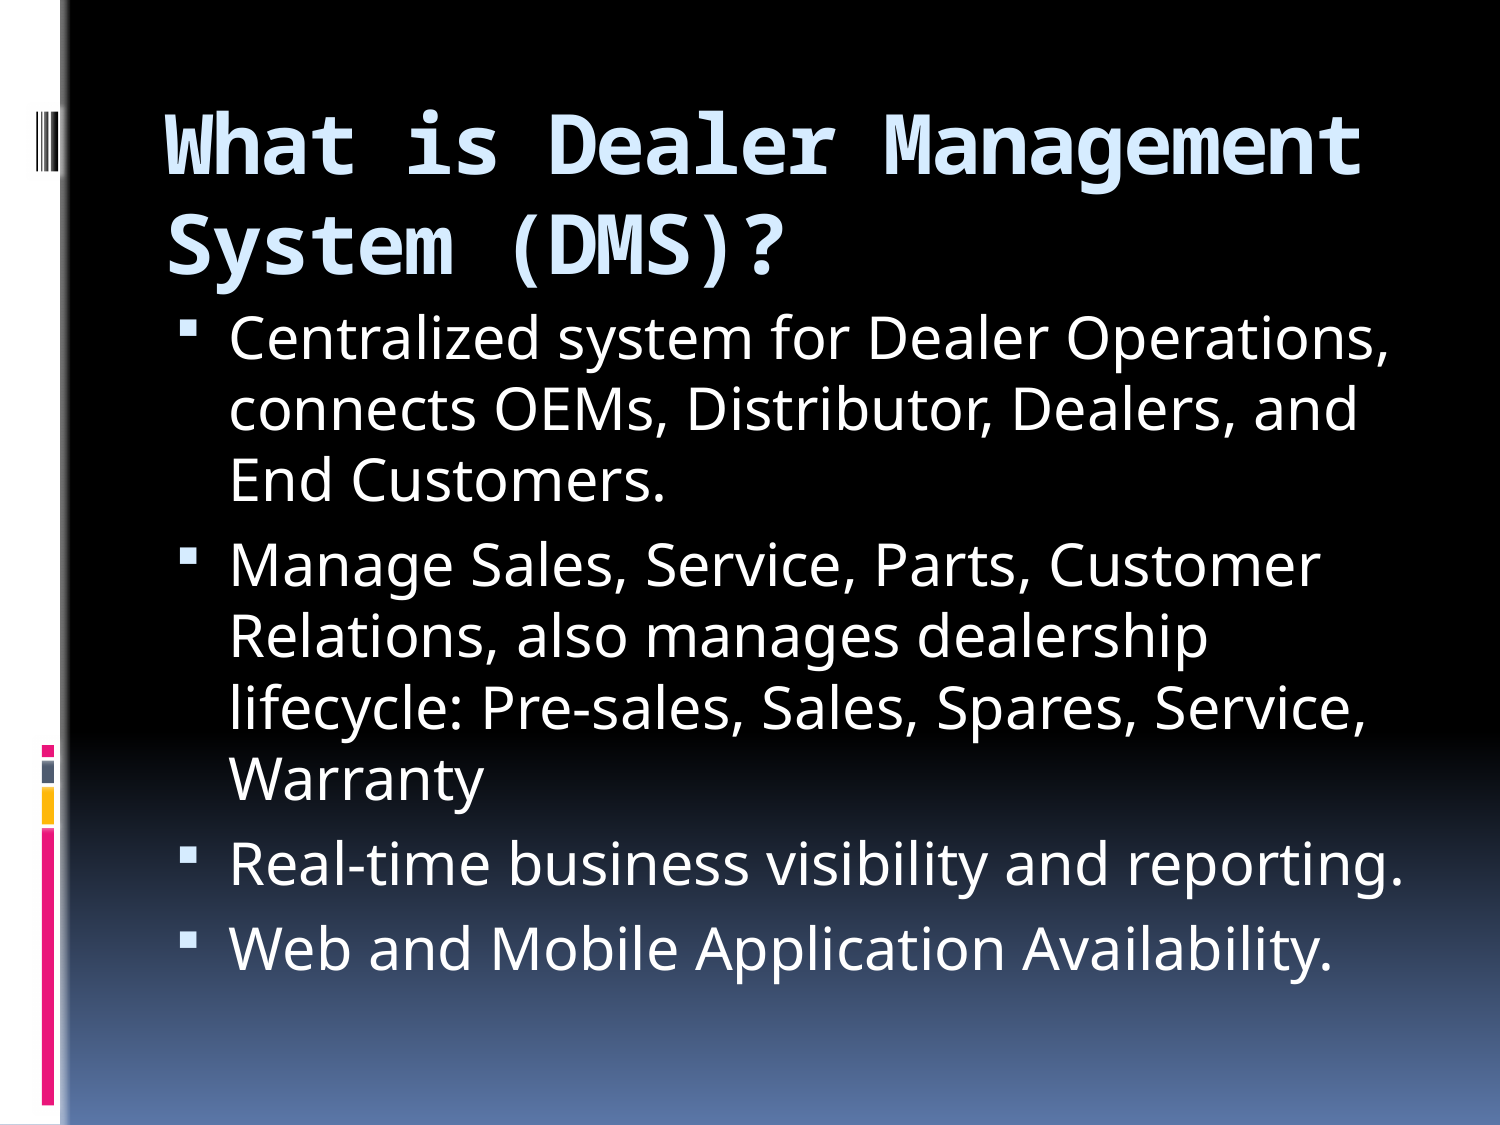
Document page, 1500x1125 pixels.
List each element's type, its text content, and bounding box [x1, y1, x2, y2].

list Centralized system for Dealer Operations, connects OEMs, Distributor, Dealers, and End Customers. Manage Sales, Service, Parts, Customer Relations, also manages dealership lifecycle: Pre-sales, Sales, Spares, Service, Warranty Real-time business visibility and reporting. Web and Mobile Application Availability. [150, 292, 1425, 1043]
title What is Dealer Management System (DMS)? [150, 83, 1425, 234]
